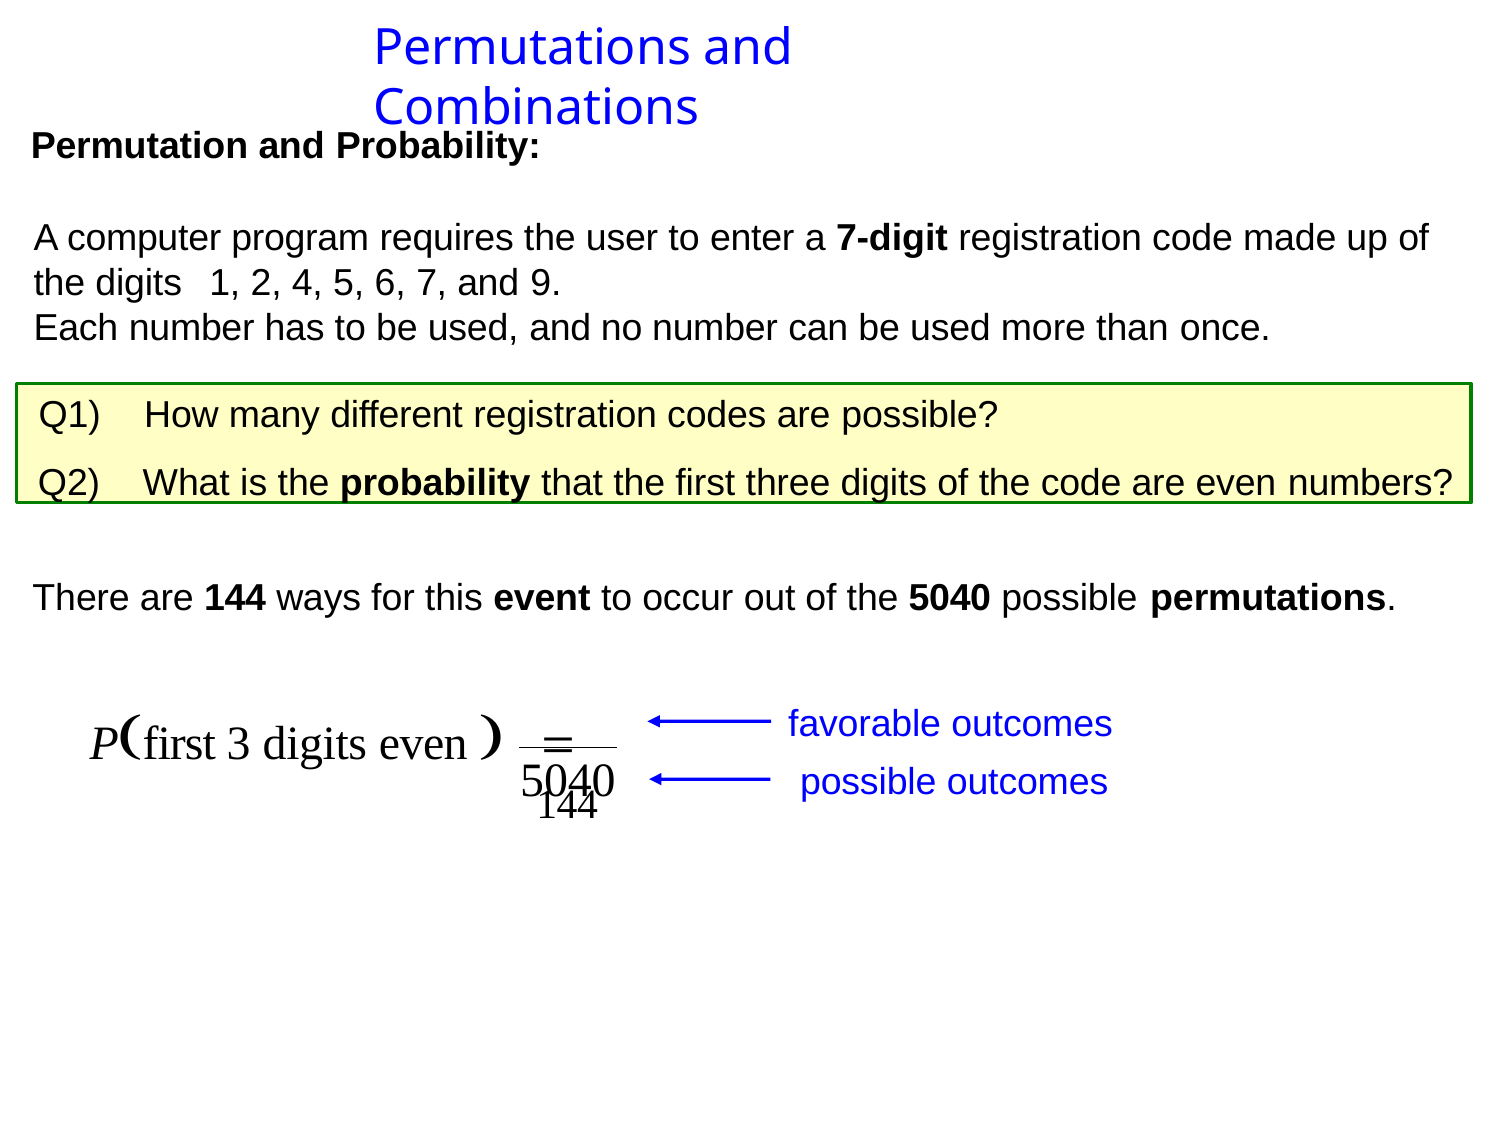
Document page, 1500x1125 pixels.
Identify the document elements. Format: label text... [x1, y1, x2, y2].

text_box Permutation and Probability: A computer program requires the user to enter a 7-digit registration code made up of the digits 1, 2, 4, 5, 6, 7, and 9. Each number has to be used, and no number can be used more than once. [28, 118, 1446, 349]
text_box Pfirst 3 digits even   144 [83, 695, 608, 858]
text_box There are 144 ways for this event to occur out of the 5040 possible permutations. [30, 571, 1407, 619]
text_box [647, 715, 772, 728]
title Permutations and Combinations [371, 12, 1097, 118]
text_box [649, 772, 771, 786]
text_box 5040 [608, 746, 618, 806]
text_box Q1) How many different registration codes are possible? Q2) What is the probability that the first three digits of the code are even numbers? [16, 383, 1472, 503]
text_box favorable outcomes possible outcomes [786, 684, 1117, 802]
